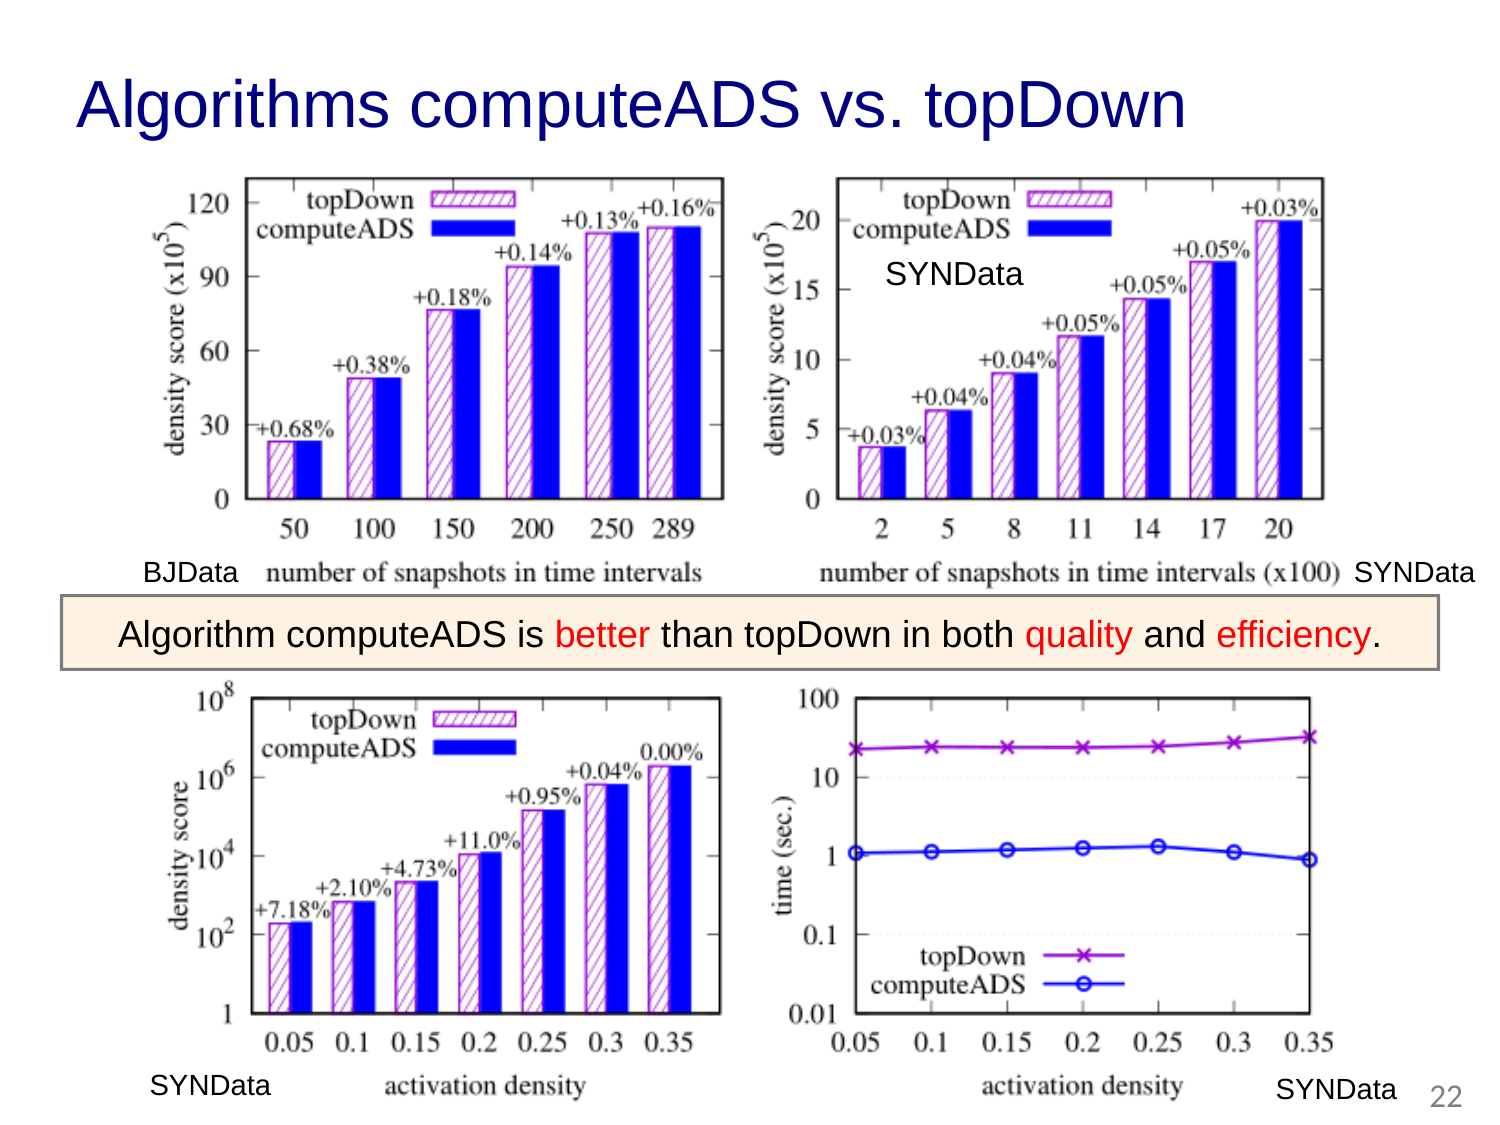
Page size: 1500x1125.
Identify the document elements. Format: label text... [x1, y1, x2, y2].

title Algorithms computeADS vs. topDown [61, 31, 1439, 180]
text_box BJData [128, 545, 262, 596]
picture [160, 675, 1340, 1107]
text_box SYNData [1260, 1062, 1427, 1113]
slide_number 22 [1140, 1064, 1478, 1125]
text_box SYNData [1338, 545, 1496, 596]
text_box SYNData [134, 1058, 296, 1109]
text_box Algorithm computeADS is better than topDown in both quality and efficiency. [61, 595, 1439, 670]
picture [147, 161, 1353, 593]
